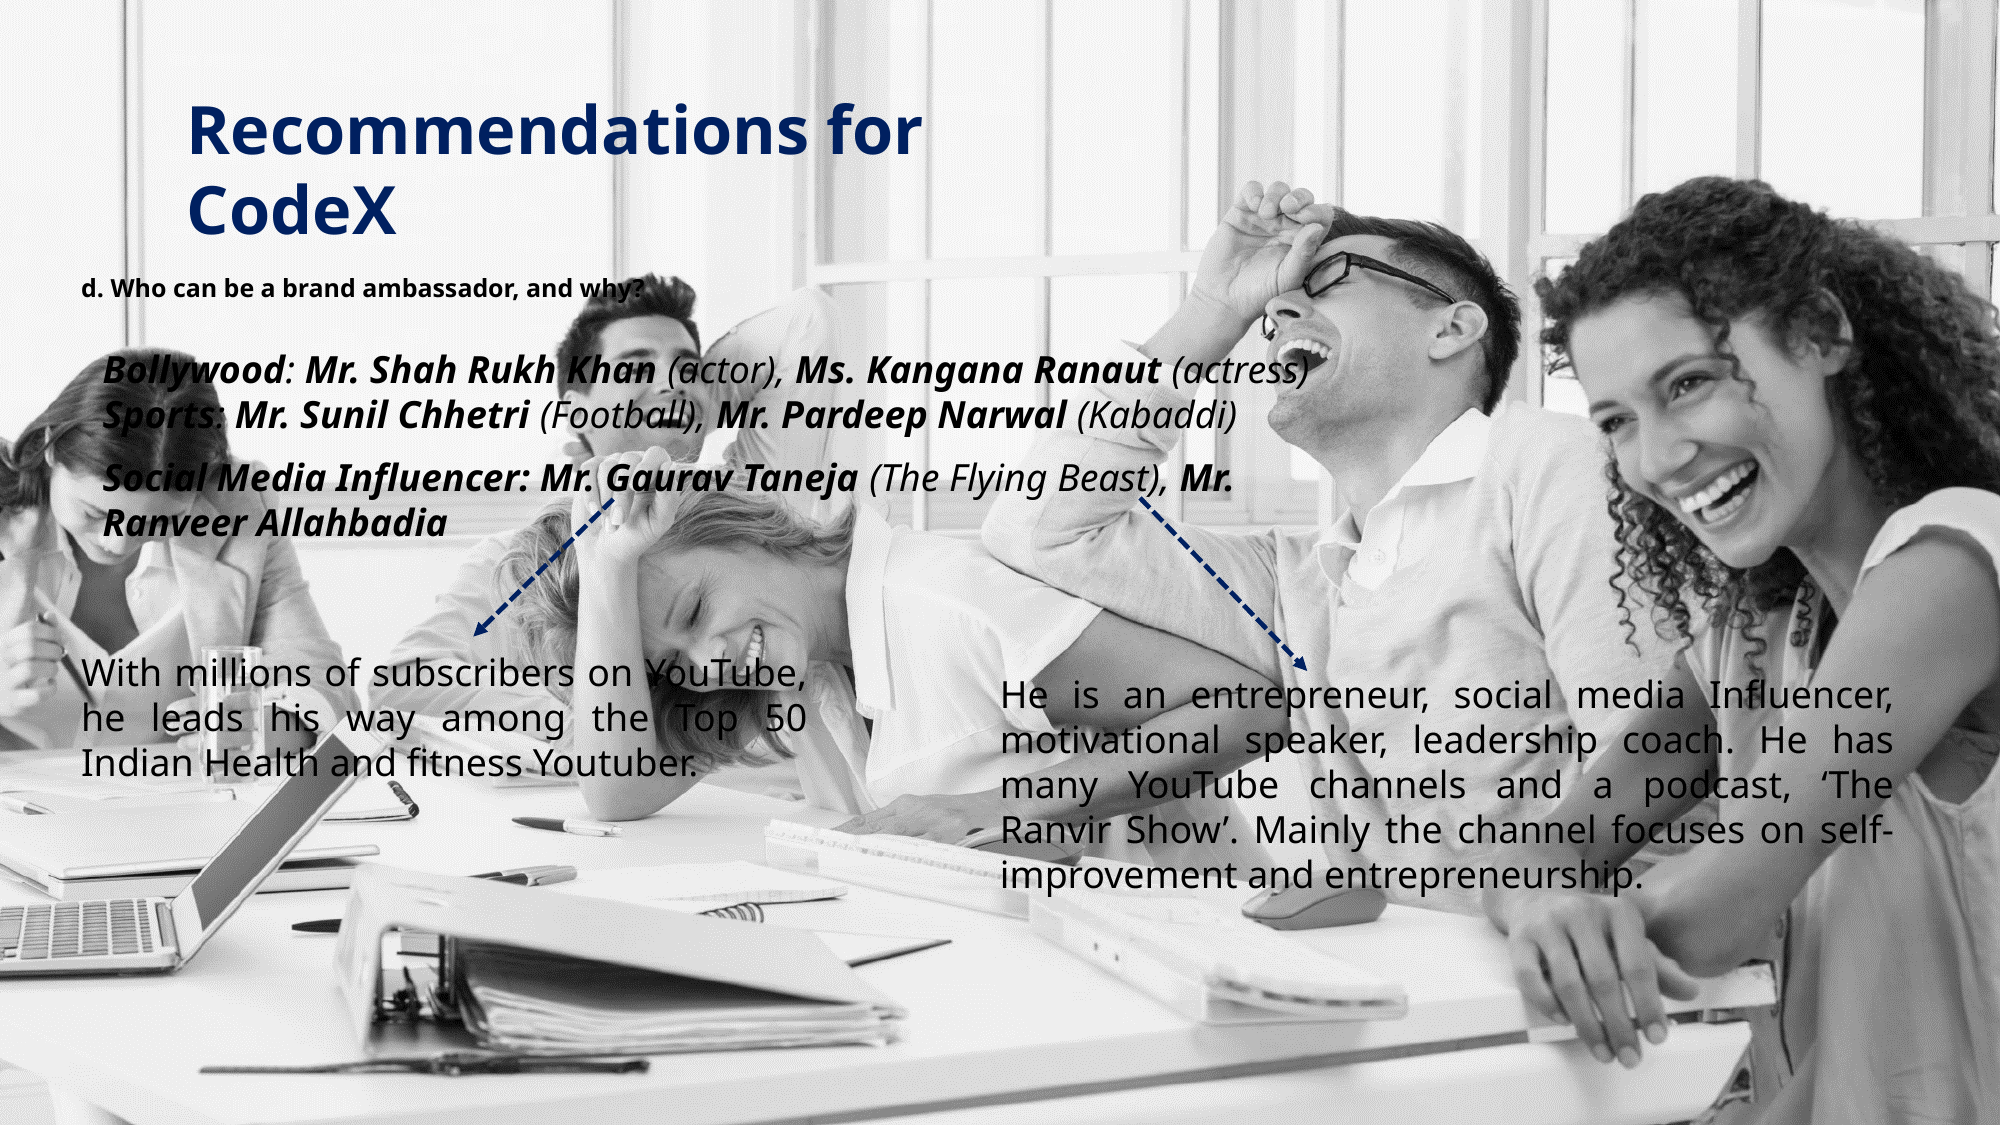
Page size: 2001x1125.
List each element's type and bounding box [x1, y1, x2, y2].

text_box [473, 499, 614, 637]
picture [0, 0, 2000, 1125]
text_box [1139, 497, 1308, 671]
